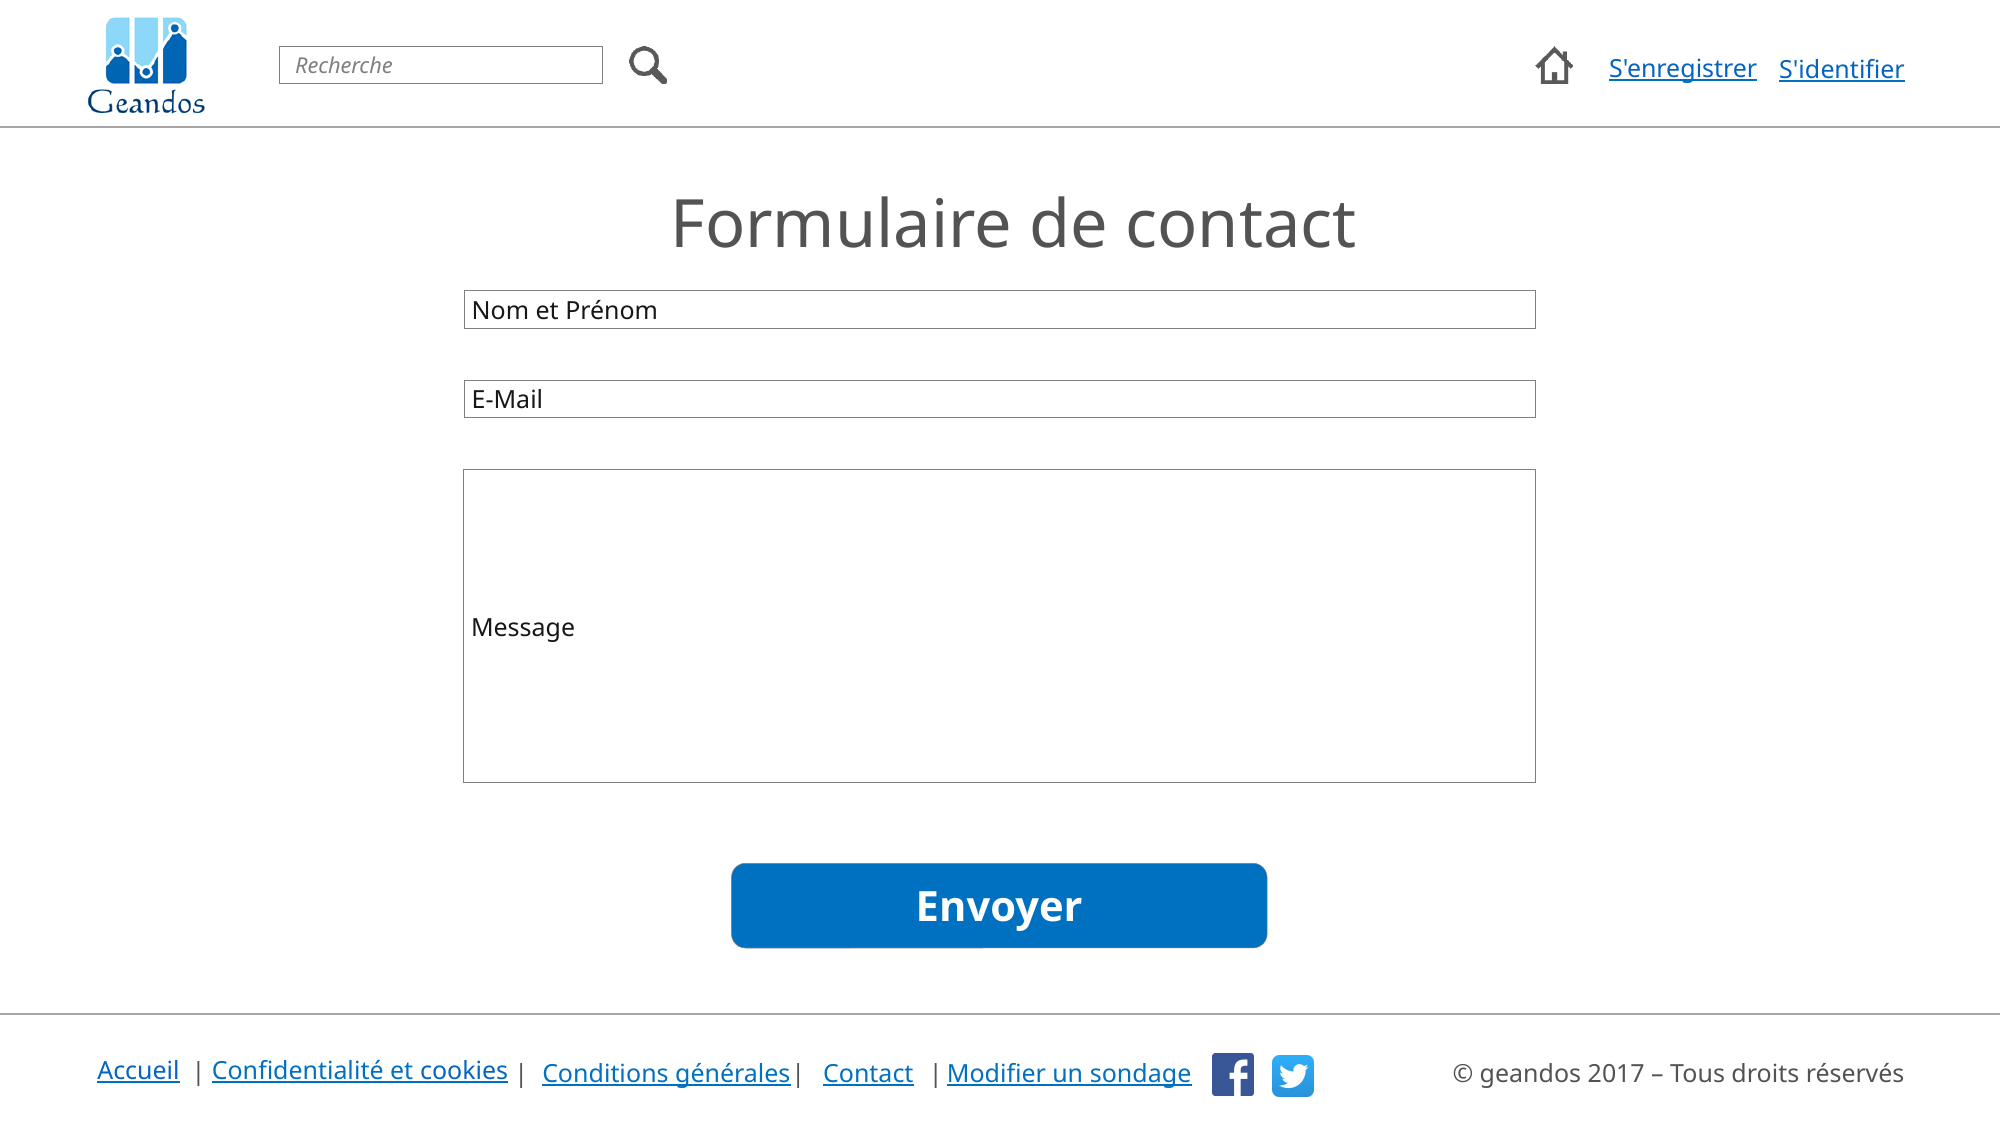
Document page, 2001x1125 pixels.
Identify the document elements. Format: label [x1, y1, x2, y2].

text_box [0, 16, 2000, 1097]
